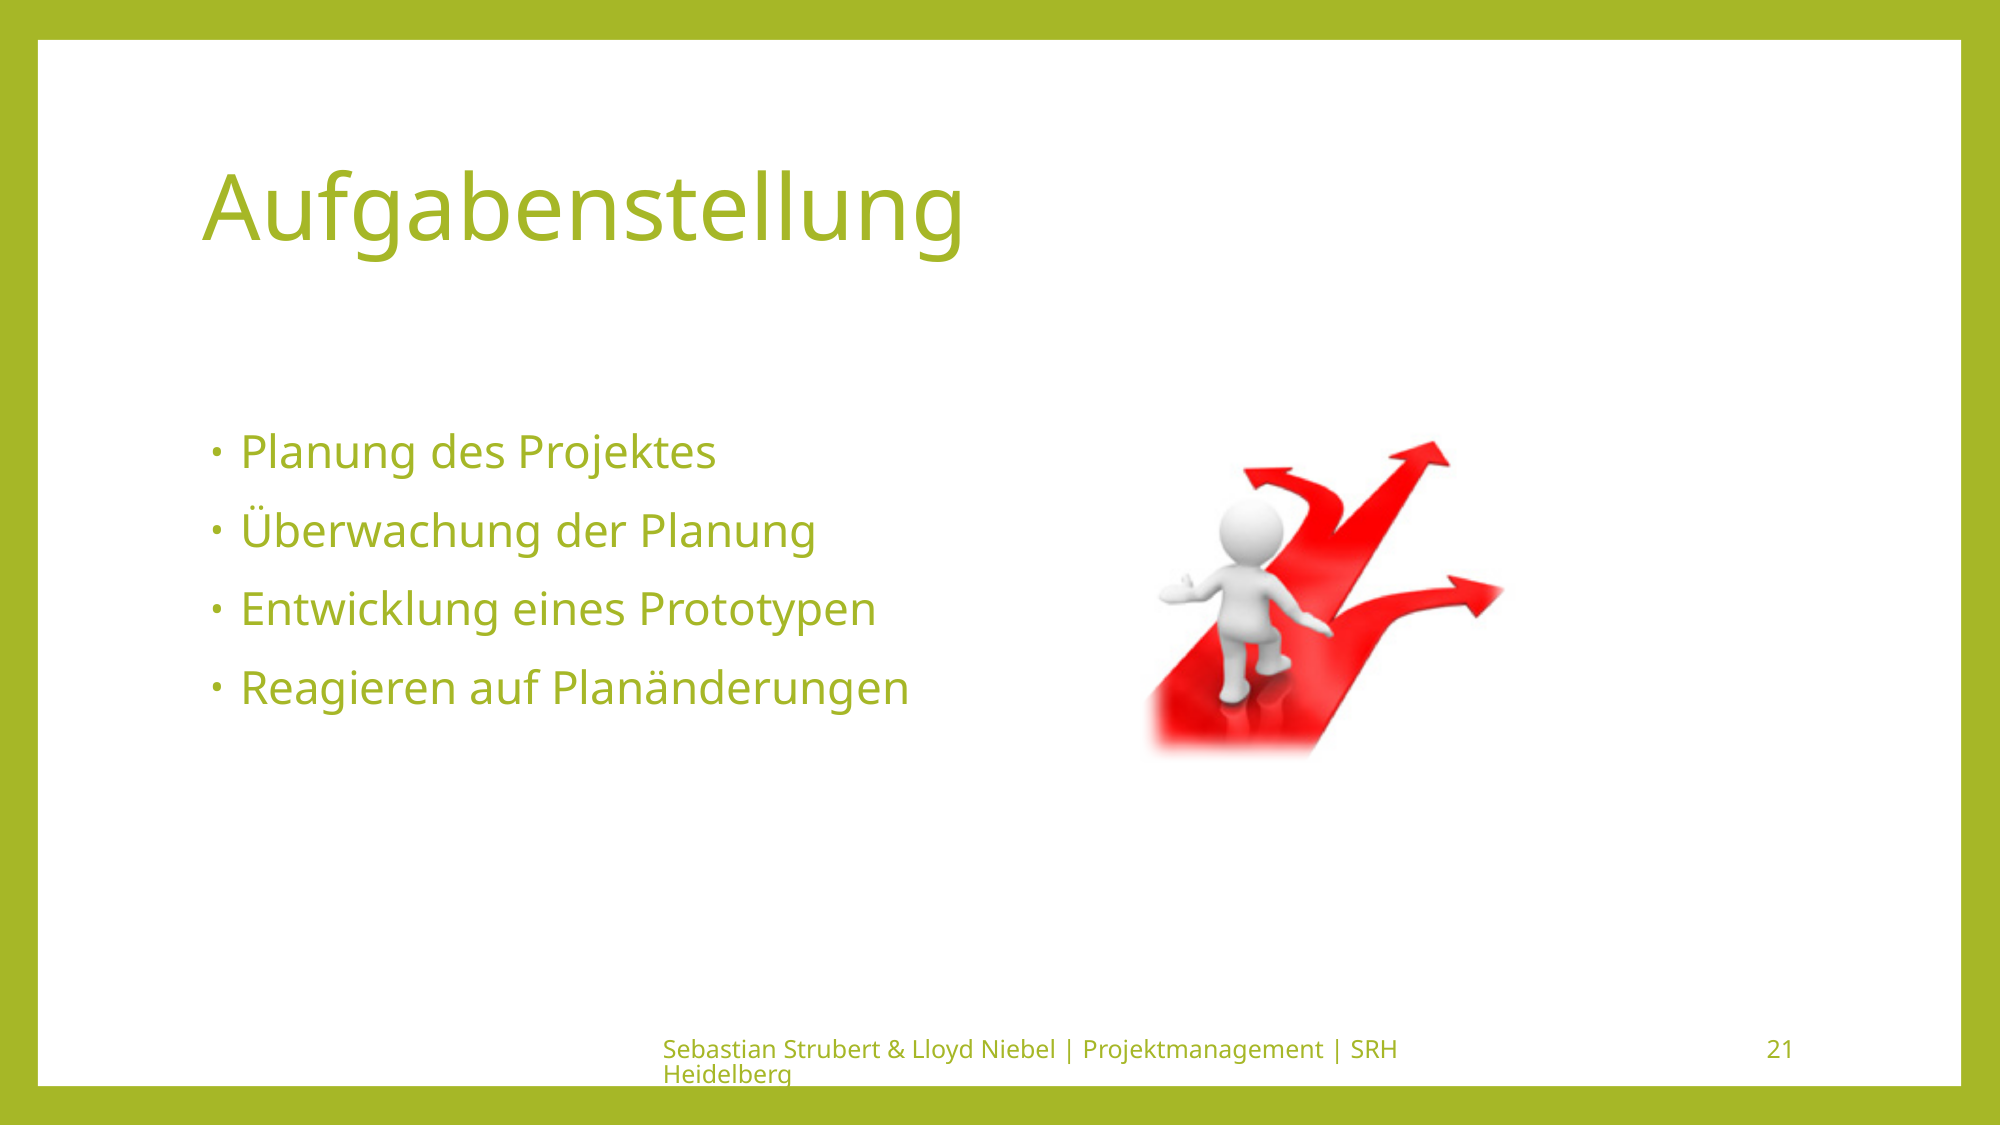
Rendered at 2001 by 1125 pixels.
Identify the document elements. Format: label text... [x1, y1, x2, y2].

picture [1139, 387, 1517, 763]
footer Sebastian Strubert & Lloyd Niebel | Projektmanagement | SRH Heidelberg [647, 1020, 1422, 1081]
slide_number 21 [1530, 1020, 1811, 1081]
title Aufgabenstellung [187, 99, 1808, 323]
list Planung des Projektes Überwachung der Planung Entwicklung eines Prototypen Reagieren auf Planänderungen [187, 337, 1808, 1000]
